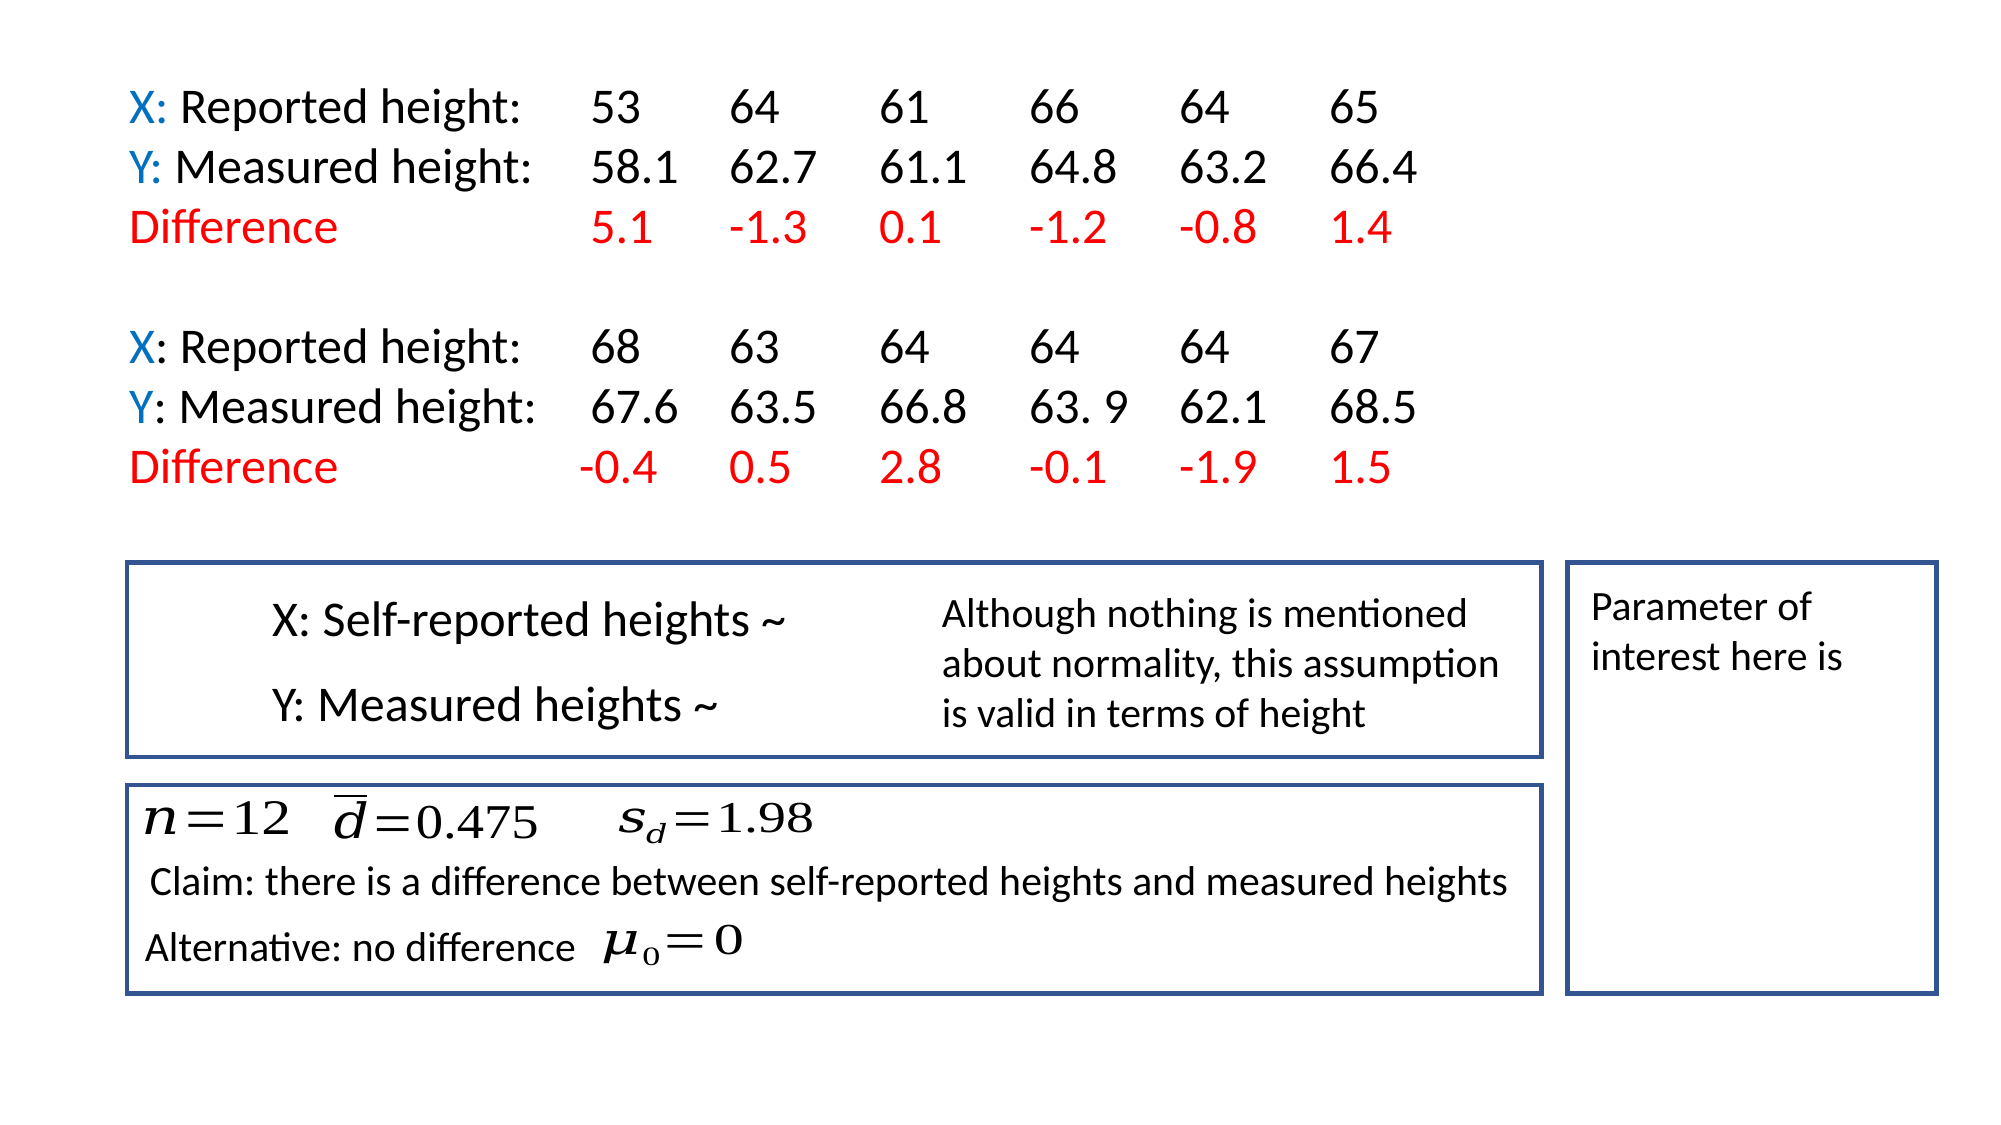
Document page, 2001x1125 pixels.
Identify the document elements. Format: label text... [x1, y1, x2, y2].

text_box Although nothing is mentioned about normality, this assumption is valid in terms of height [927, 577, 1542, 743]
text_box [1566, 561, 1937, 995]
text_box X: Reported height: 53 64 61 66 64 65 Y: Measured height: 58.1 62.7 61.1 64.8 63.2 66.4 Difference 5.1 -1.3 0.1 -1.2 -0.8 1.4 X: Reported height: 68 63 64 64 64 67 Y: Measured height: 67.6 63.5 66.8 63. 9 62.1 68.5 Difference -0.4 0.5 2.8 -0.1 -1.9 1.5 [114, 66, 1433, 502]
text_box [126, 561, 1542, 758]
text_box [126, 784, 1542, 995]
